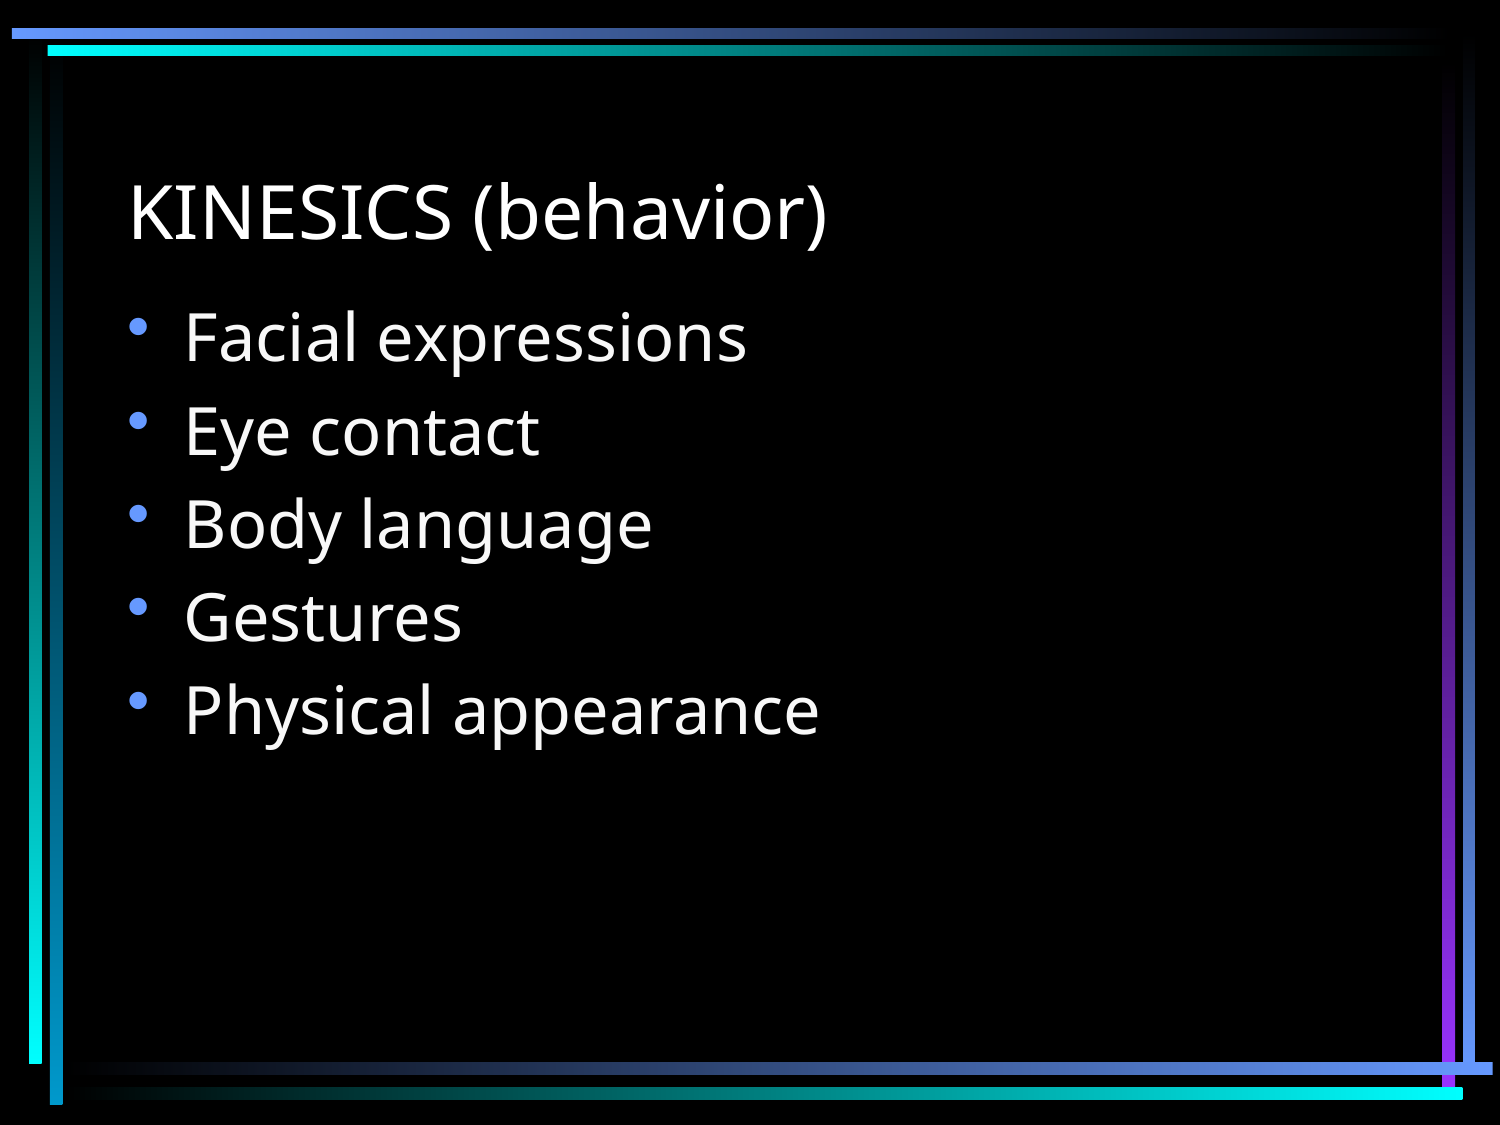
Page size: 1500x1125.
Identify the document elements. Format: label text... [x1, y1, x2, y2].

list Facial expressions Eye contact Body language Gestures Physical appearance [112, 287, 1388, 976]
title KINESICS (behavior) [112, 99, 1388, 263]
